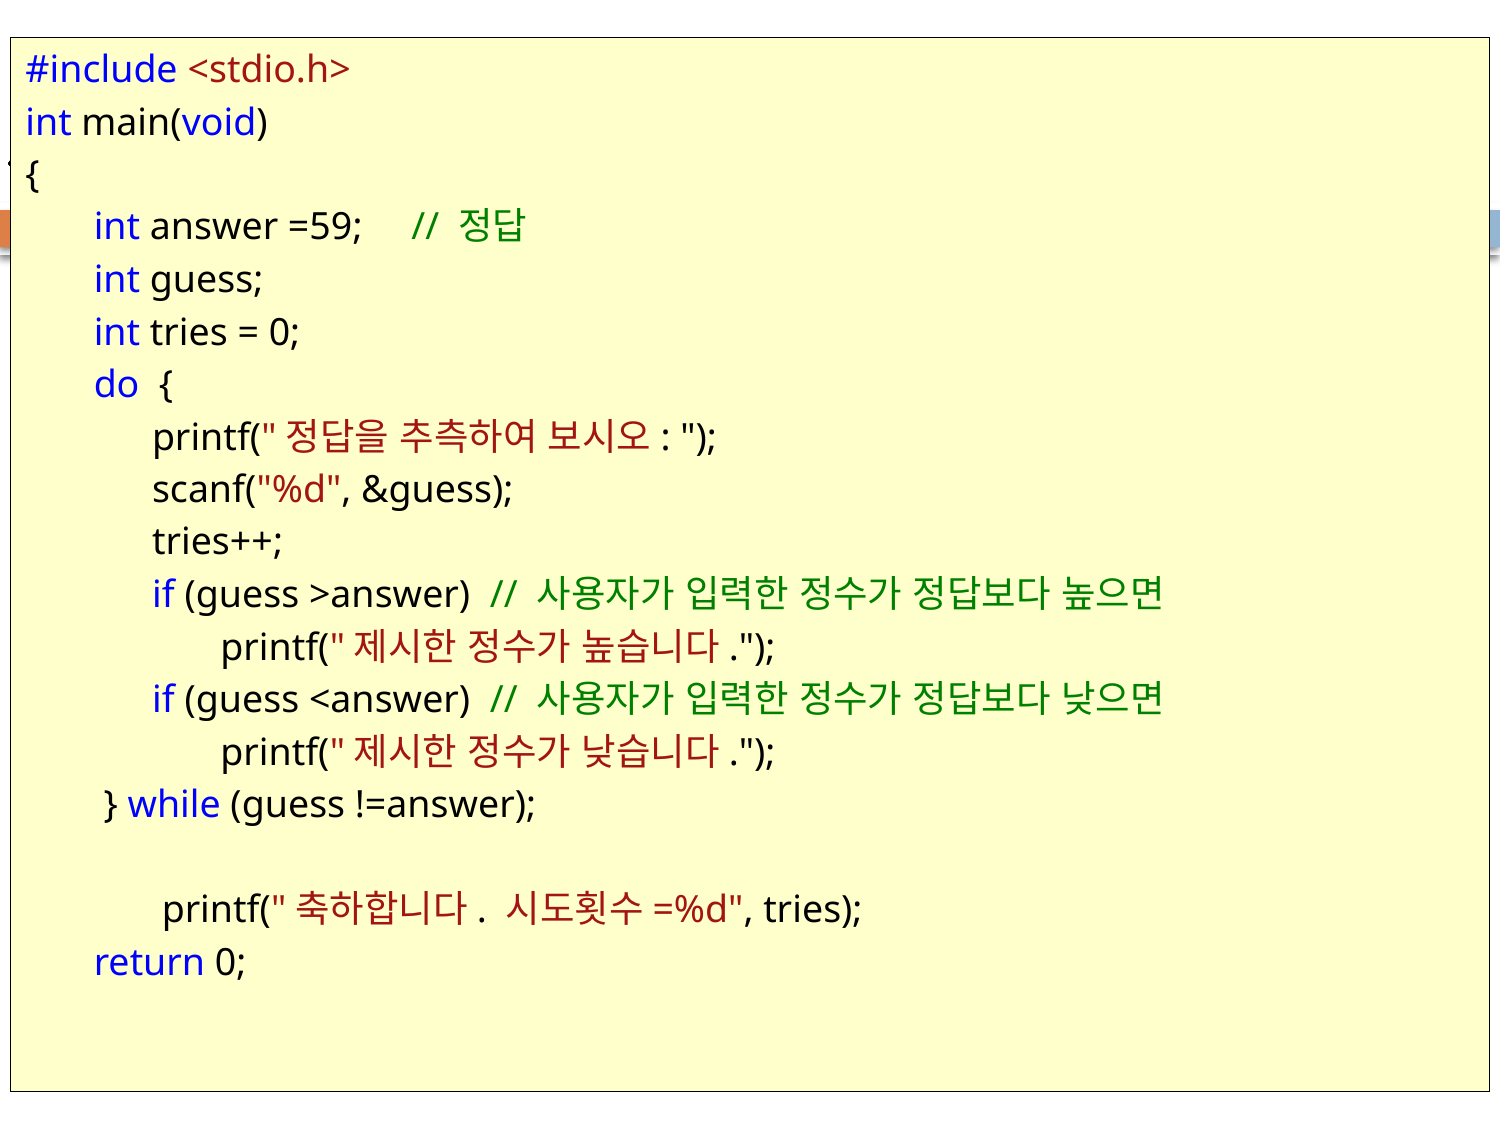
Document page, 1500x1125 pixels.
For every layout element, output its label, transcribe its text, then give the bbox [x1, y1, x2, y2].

text_box #include <stdio.h> int main(void) { int answer =59; // 정답 int guess; int tries = 0; do { printf("정답을 추측하여 보시오: "); scanf("%d", &guess); tries++; if (guess >answer) // 사용자가 입력한 정수가 정답보다 높으면 printf("제시한 정수가 높습니다."); if (guess <answer) // 사용자가 입력한 정수가 정답보다 낮으면 printf("제시한 정수가 낮습니다."); } while (guess !=answer); printf("축하합니다. 시도횟수=%d", tries); return 0; [10, 37, 1490, 1092]
